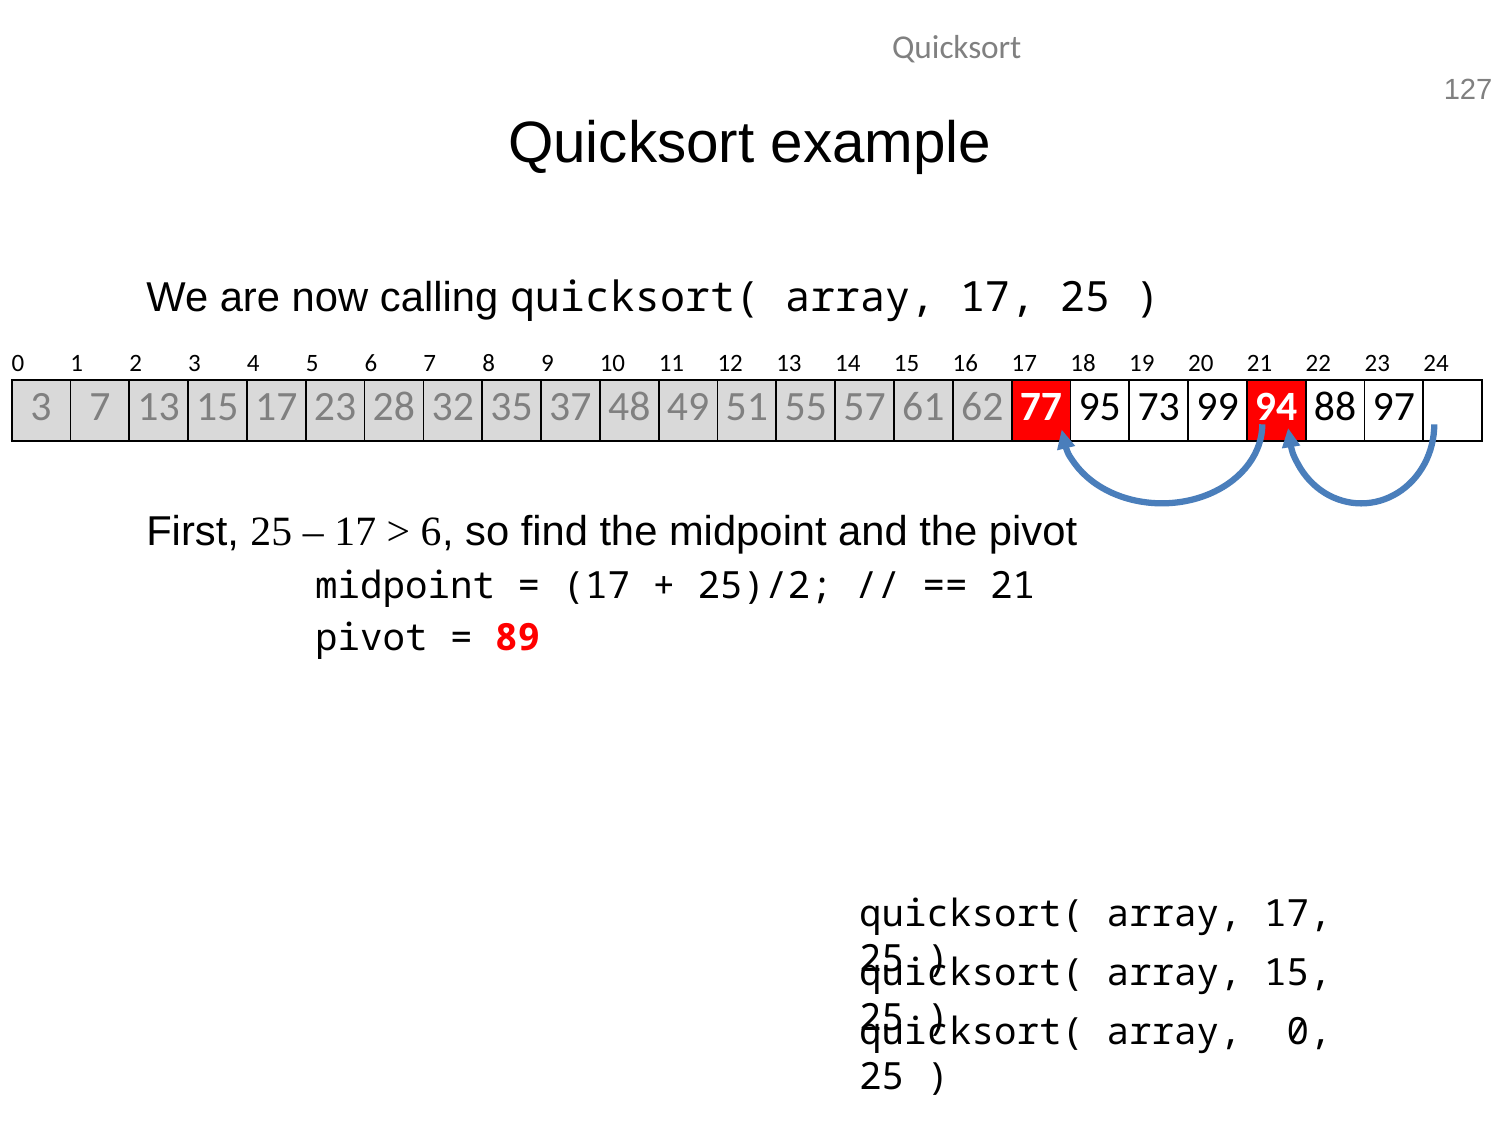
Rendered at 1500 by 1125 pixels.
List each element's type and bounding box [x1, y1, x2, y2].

table_cell [895, 381, 952, 440]
table_cell [248, 381, 305, 440]
table_cell [1307, 381, 1364, 427]
title [74, 44, 1426, 233]
text_box [844, 881, 1447, 1105]
table_cell [542, 381, 599, 440]
table_cell [601, 381, 658, 440]
table_cell [660, 381, 717, 440]
text_box [1283, 424, 1436, 505]
table_cell [777, 381, 834, 440]
table_cell [189, 381, 246, 440]
table_cell [1189, 381, 1246, 424]
table_cell [718, 381, 775, 440]
table_cell [483, 381, 540, 440]
table_cell [365, 381, 423, 440]
table_cell [1130, 381, 1187, 426]
table_cell [1071, 381, 1128, 429]
table_header [12, 350, 1482, 379]
table_cell [1013, 381, 1070, 440]
table_cell [71, 381, 128, 440]
list [74, 262, 1426, 350]
table_cell [13, 381, 70, 440]
list [74, 442, 1426, 1006]
table_cell [1365, 381, 1422, 424]
table_cell [130, 381, 187, 440]
table_cell [1424, 381, 1481, 440]
table_cell [424, 381, 481, 440]
table_cell [954, 381, 1011, 440]
table_cell [307, 381, 364, 440]
table_cell [1248, 381, 1305, 440]
text_box [1057, 424, 1264, 505]
table_cell [836, 381, 893, 440]
